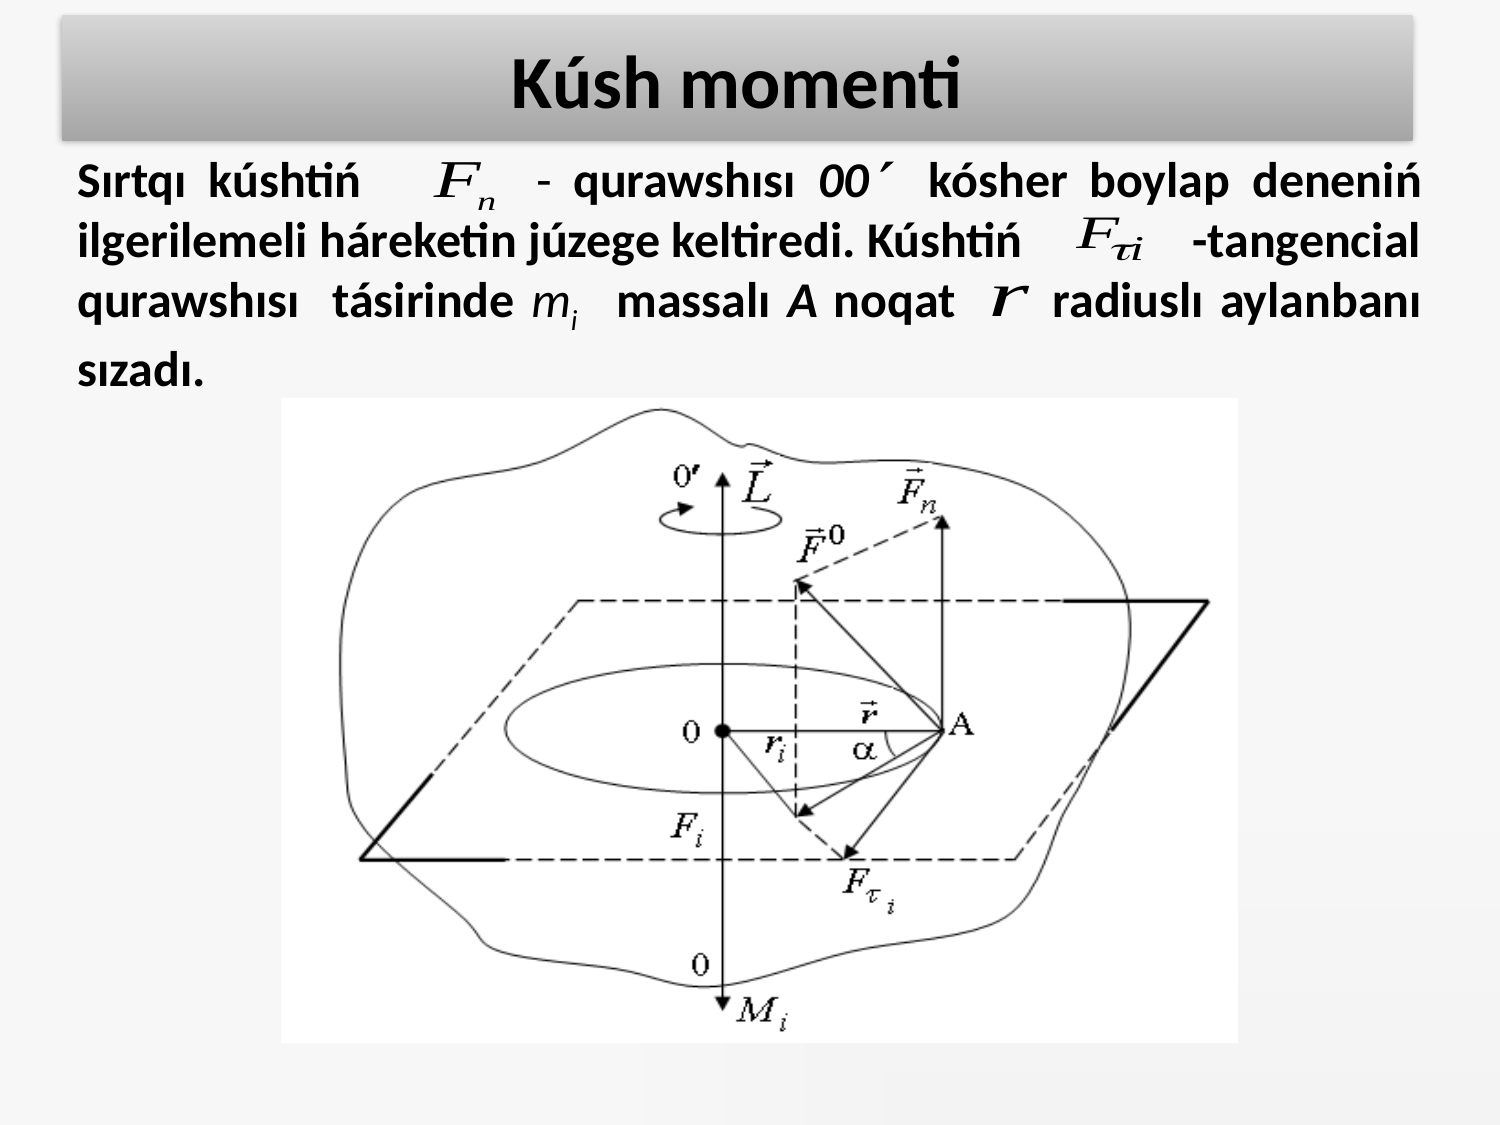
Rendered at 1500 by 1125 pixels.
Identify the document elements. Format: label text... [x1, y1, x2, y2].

list Sırtqı kúshtiń - qurawshısı 00 kósher boylap deneniń ilgerilemeli háreketin júzege keltiredi. Kúshtiń -tangencial qurawshısı tásirinde mi massalı A noqat radiuslı aylanbanı sızadı. [62, 70, 1438, 1088]
picture [421, 140, 510, 221]
picture [972, 257, 1061, 328]
picture [280, 398, 1238, 1044]
title Kúsh momenti [62, 15, 1413, 141]
picture [1066, 198, 1155, 270]
